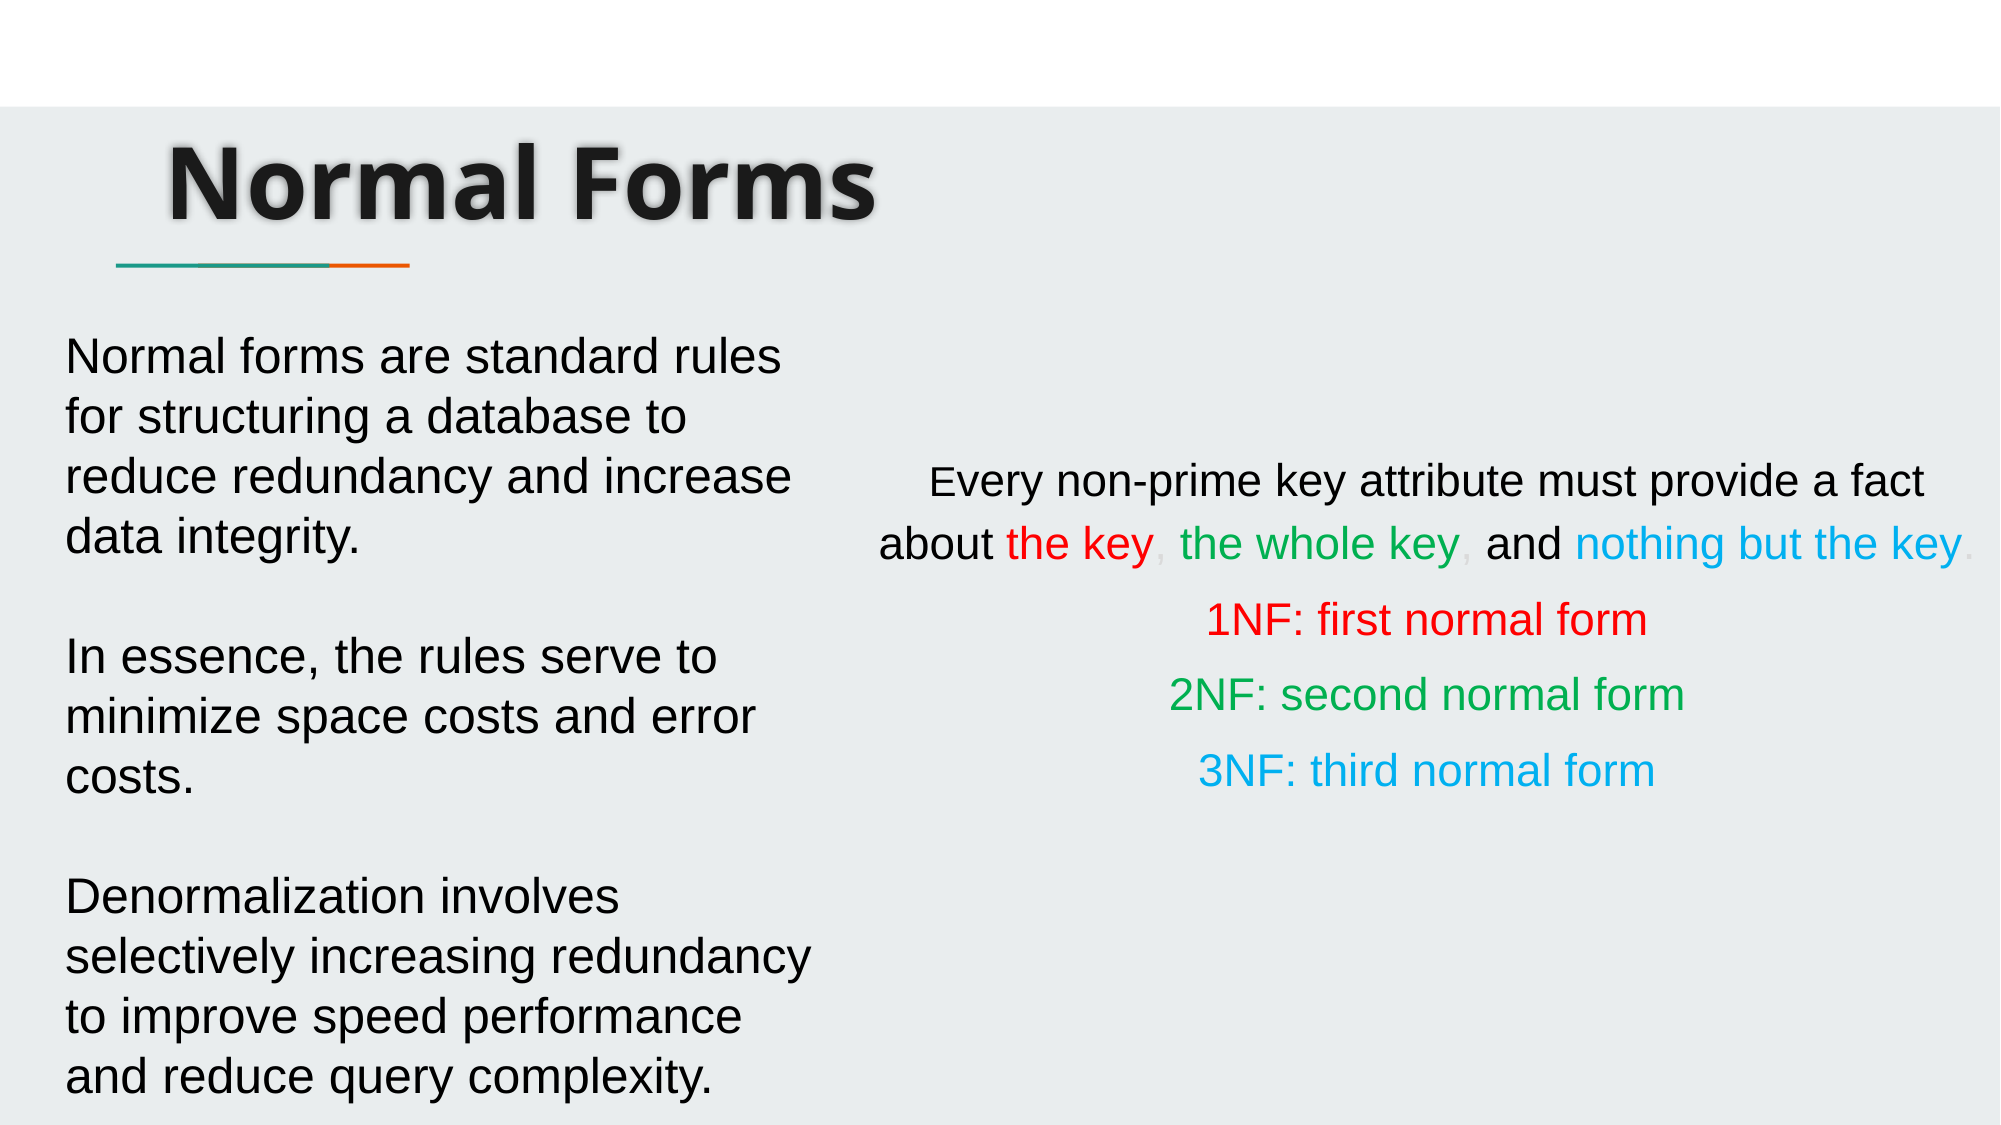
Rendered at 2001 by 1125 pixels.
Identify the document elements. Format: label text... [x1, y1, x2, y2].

text_box Normal forms are standard rules for structuring a database to reduce redundancy and increase data integrity. In essence, the rules serve to minimize space costs and error costs. Denormalization involves selectively increasing redundancy to improve speed performance and reduce query complexity. [49, 248, 828, 741]
title Normal Forms [149, 99, 1849, 260]
text_box Every non-prime key attribute must provide a fact about the key, the whole key, and nothing but the key. 1NF: first normal form 2NF: second normal form 3NF: third normal form [854, 427, 2000, 920]
